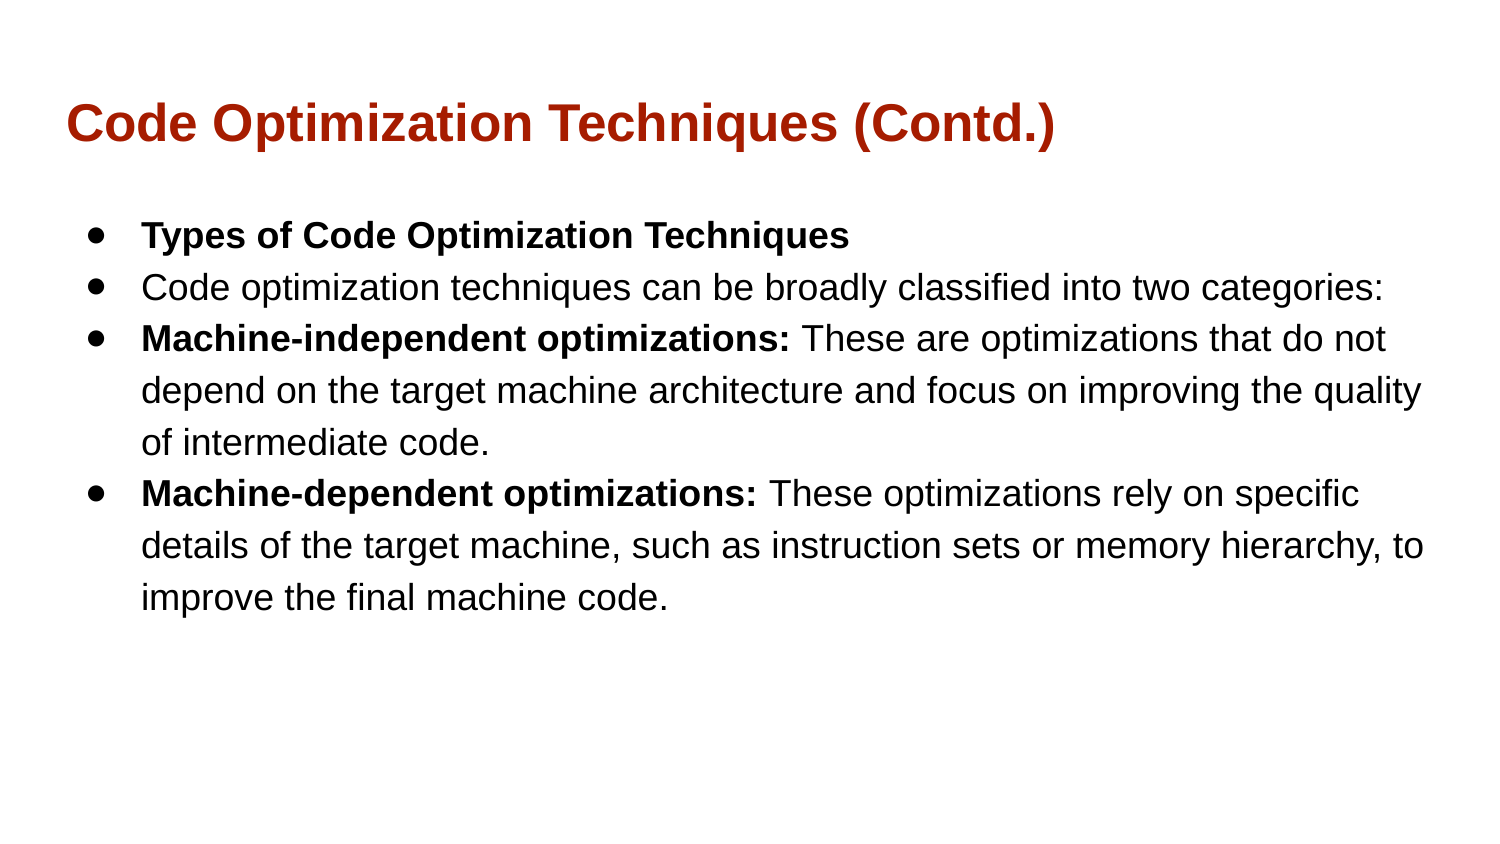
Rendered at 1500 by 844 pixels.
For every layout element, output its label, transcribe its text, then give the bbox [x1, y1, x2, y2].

title Code Optimization Techniques (Contd.) [51, 72, 1449, 167]
list Types of Code Optimization Techniques Code optimization techniques can be broadly classified into two categories: Machine-independent optimizations: These are optimizations that do not depend on the target machine architecture and focus on improving the quality of intermediate code. Machine-dependent optimizations: These optimizations rely on specific details of the target machine, such as instruction sets or memory hierarchy, to improve the final machine code. [51, 189, 1449, 750]
